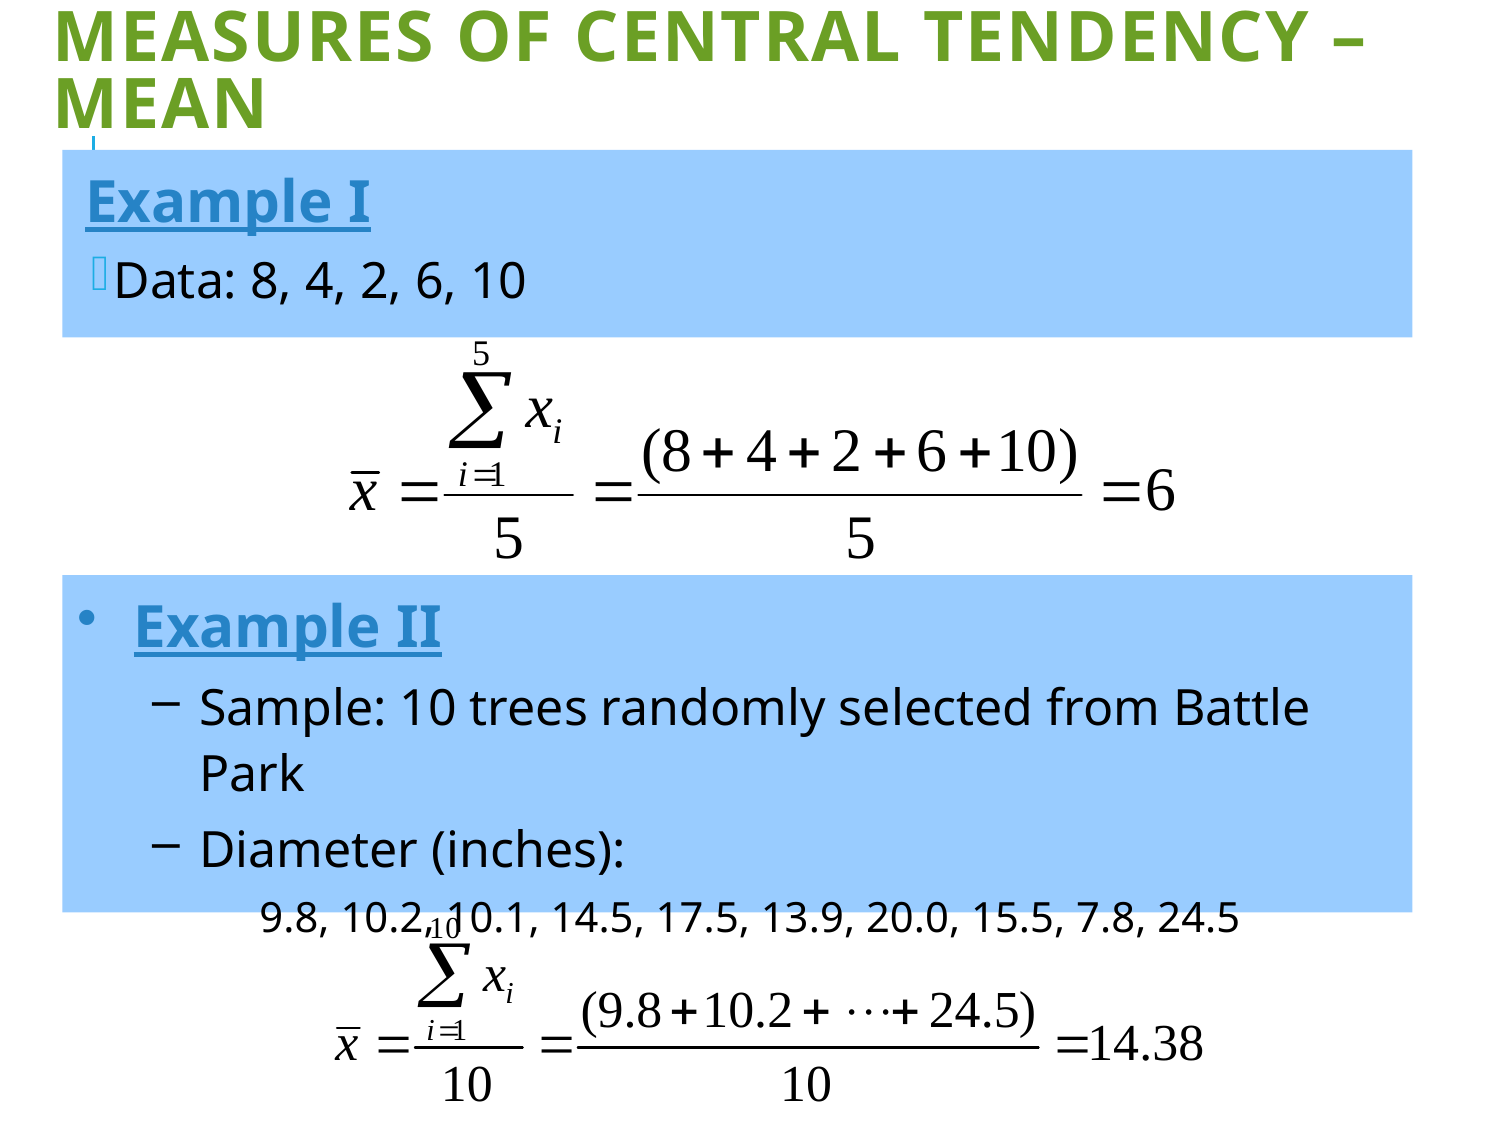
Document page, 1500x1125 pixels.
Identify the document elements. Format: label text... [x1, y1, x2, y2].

text_box Example II Sample: 10 trees randomly selected from Battle Park Diameter (inches): 9.8, 10.2, 10.1, 14.5, 17.5, 13.9, 20.0, 15.5, 7.8, 24.5 [62, 575, 1413, 913]
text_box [337, 324, 1188, 573]
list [324, 904, 1213, 1113]
title Measures of Central Tendency – Mean [37, 0, 1463, 150]
list Example I Data: 8, 4, 2, 6, 10 [62, 149, 1413, 338]
